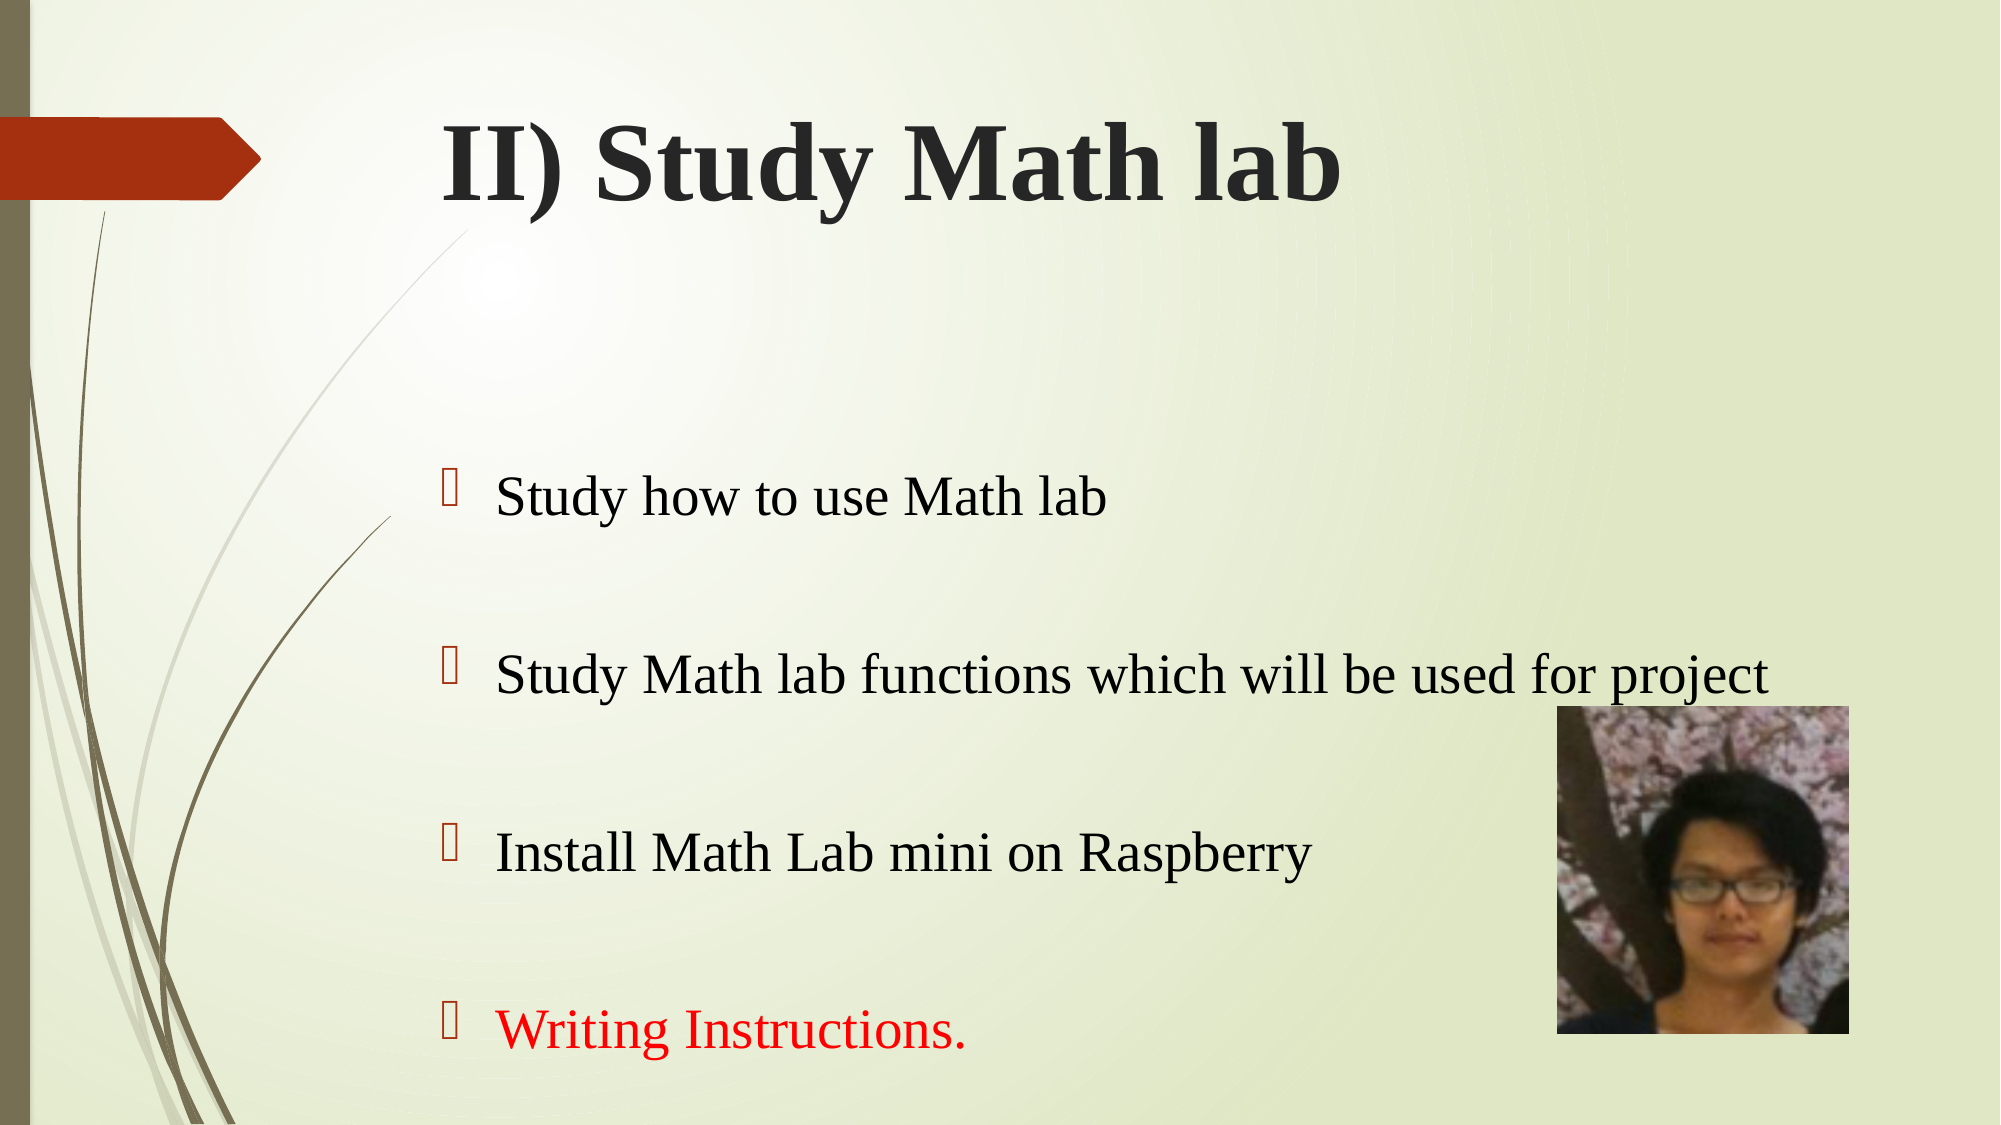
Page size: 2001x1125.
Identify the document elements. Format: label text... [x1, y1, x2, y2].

list Study how to use Math lab Study Math lab functions which will be used for project Install Math Lab mini on Raspberry Writing Instructions. [425, 451, 1888, 1071]
title II) Study Math lab [425, 80, 1888, 291]
picture [1557, 706, 1849, 1034]
